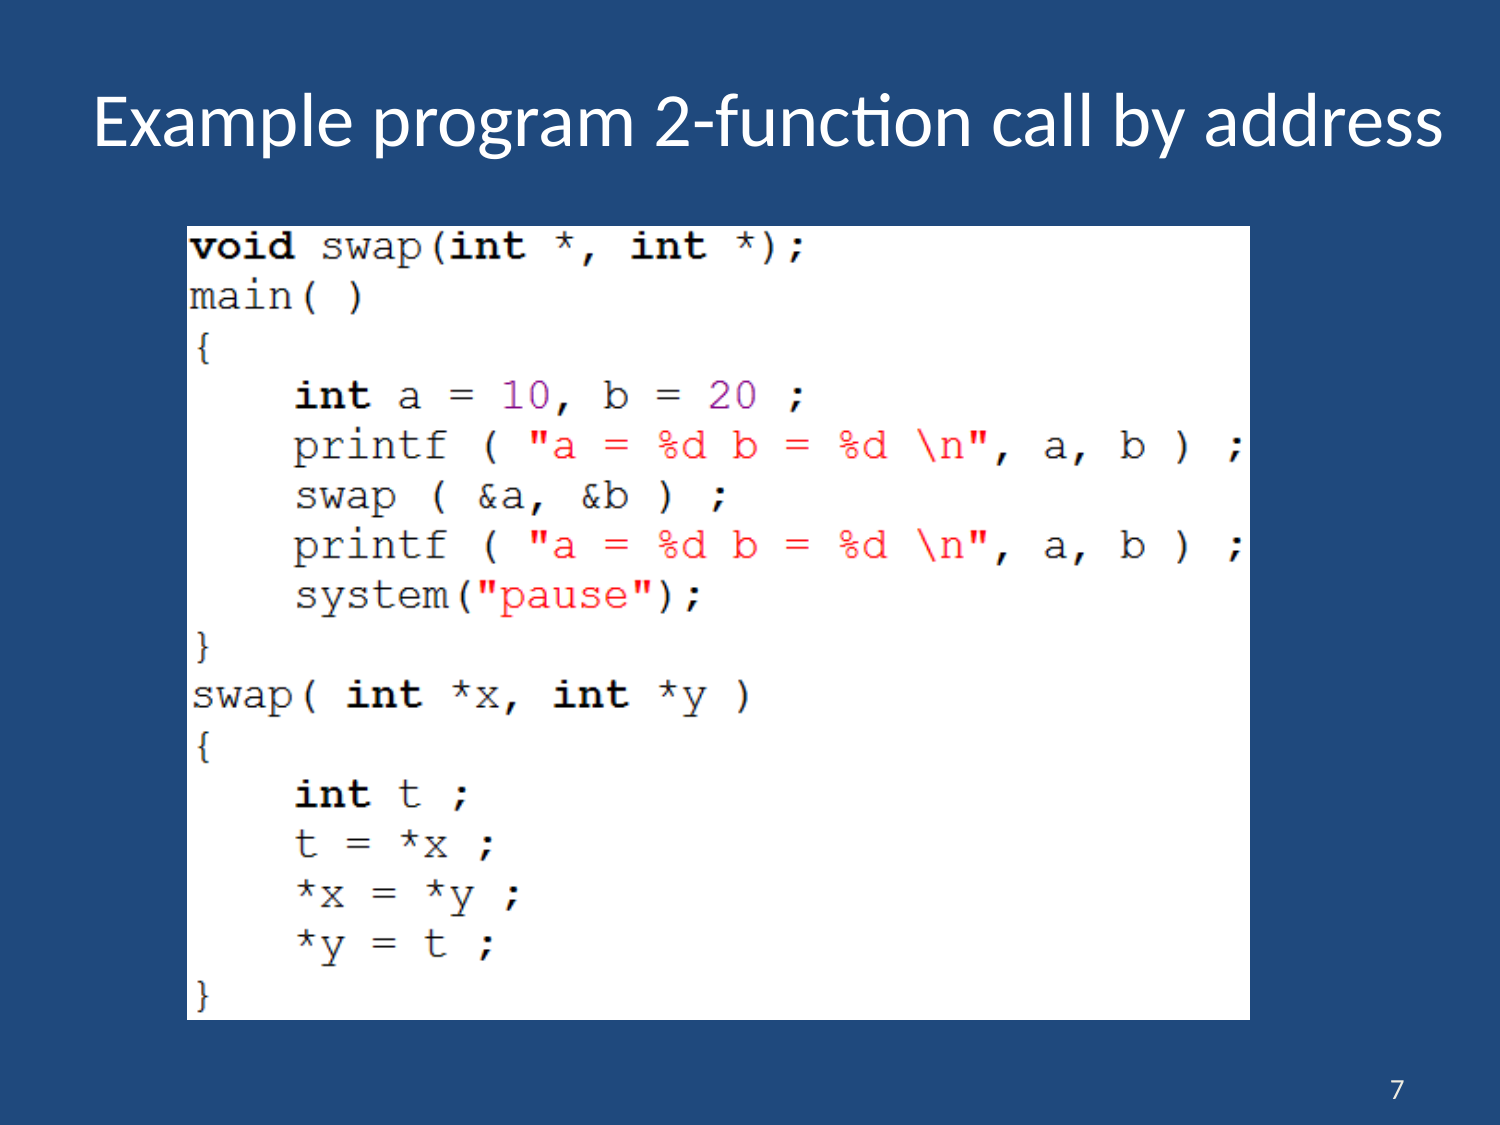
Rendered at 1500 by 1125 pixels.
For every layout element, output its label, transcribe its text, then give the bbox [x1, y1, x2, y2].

picture [187, 226, 1251, 1020]
title Example program 2-function call by address [75, 57, 1463, 175]
